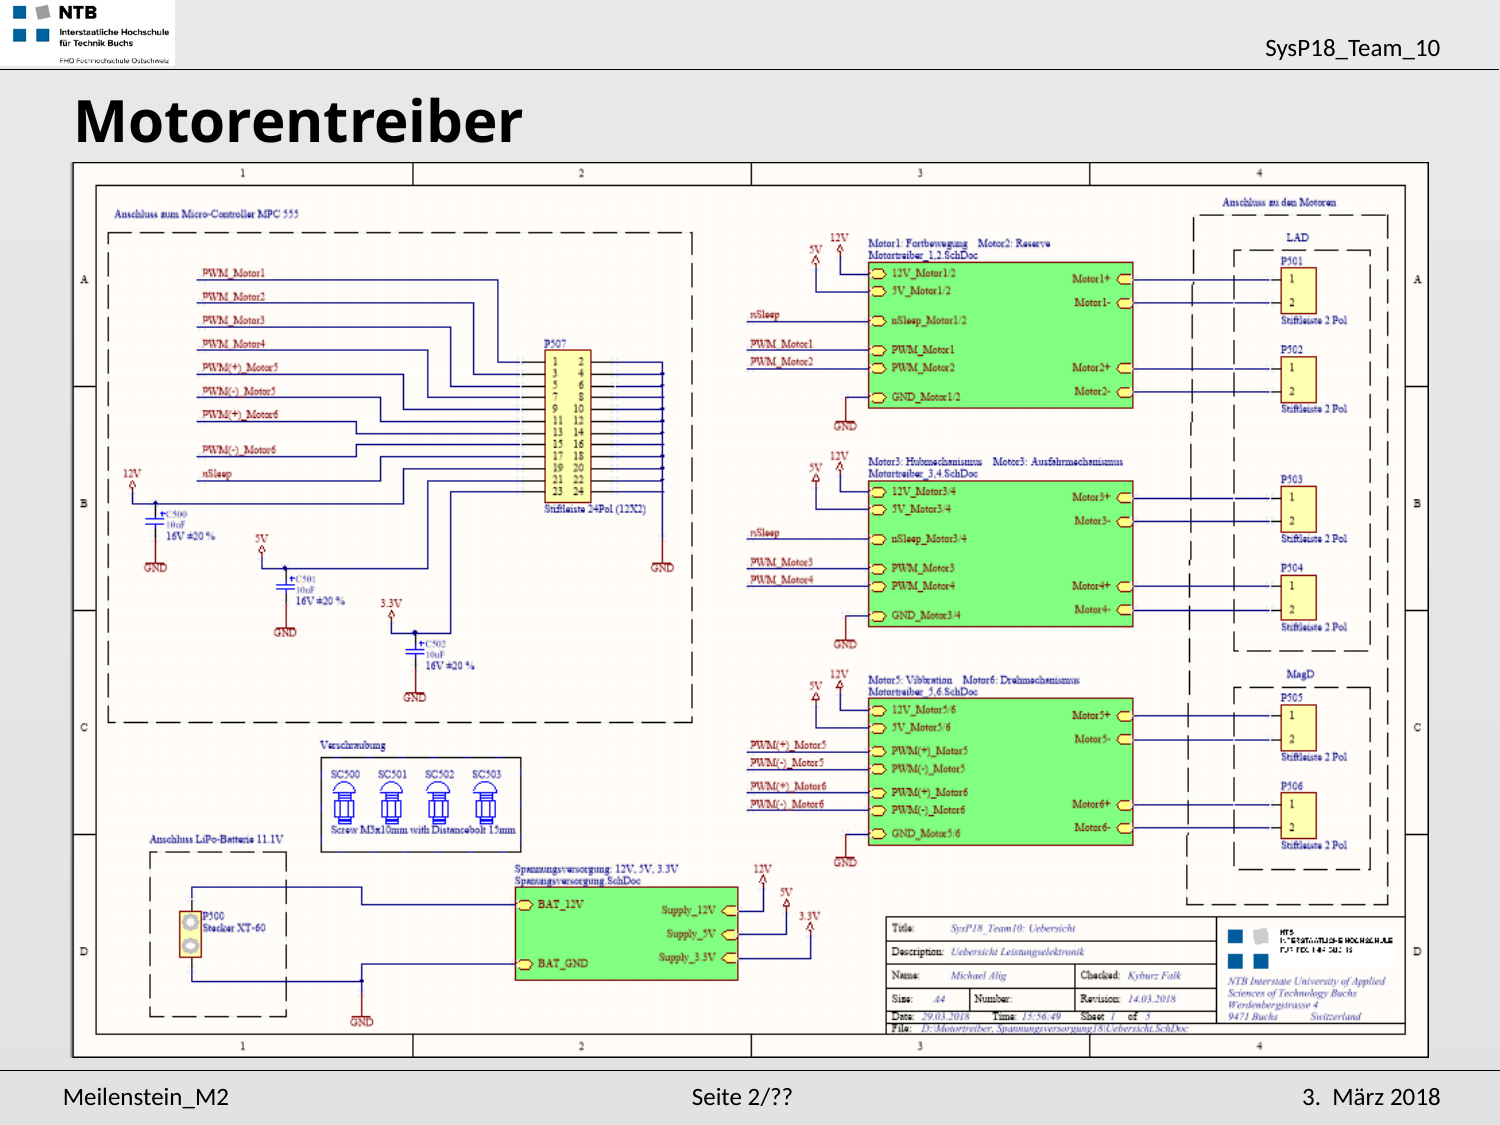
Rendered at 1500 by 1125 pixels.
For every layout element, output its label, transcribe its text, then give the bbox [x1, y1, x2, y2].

picture [0, 0, 175, 67]
text_box 3. März 2018 [1286, 1073, 1456, 1118]
text_box SysP18_Team_10 [1250, 23, 1456, 69]
text_box Motorentreiber Schema [59, 76, 745, 232]
picture [69, 162, 1429, 1058]
text_box Meilenstein_M2 [48, 1073, 245, 1118]
text_box Seite 2/?? [595, 1073, 891, 1118]
